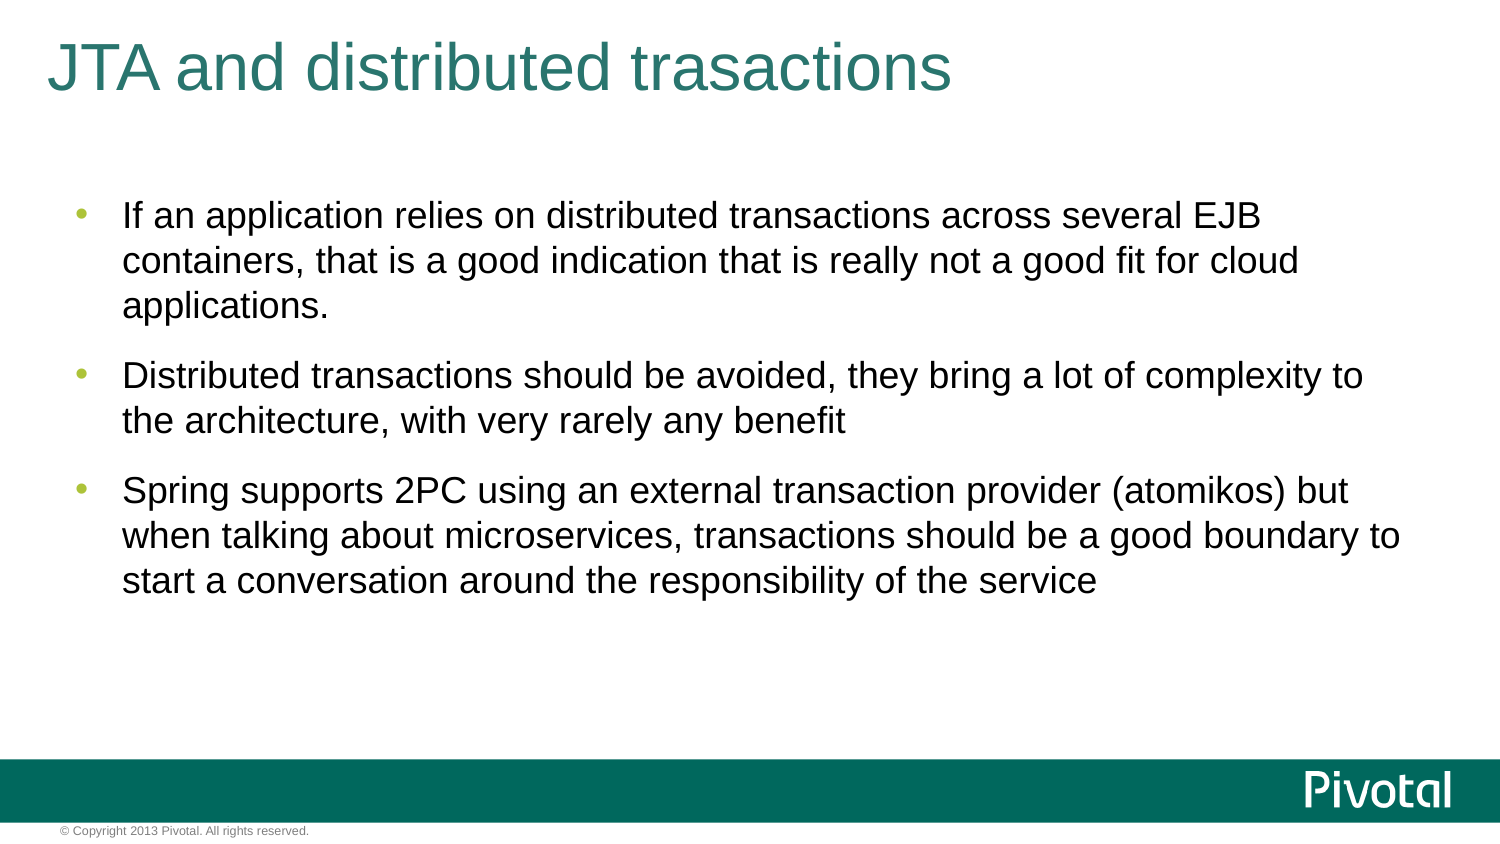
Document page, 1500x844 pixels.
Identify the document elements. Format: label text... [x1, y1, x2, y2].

text_box JTA and distributed trasactions [47, 23, 1428, 106]
list If an application relies on distributed transactions across several EJB containers, that is a good indication that is really not a good fit for cloud applications. Distributed transactions should be avoided, they bring a lot of complexity to the architecture, with very rarely any benefit Spring supports 2PC using an external transaction provider (atomikos) but when talking about microservices, transactions should be a good boundary to start a conversation around the responsibility of the service [59, 175, 1441, 732]
picture [1304, 768, 1452, 811]
